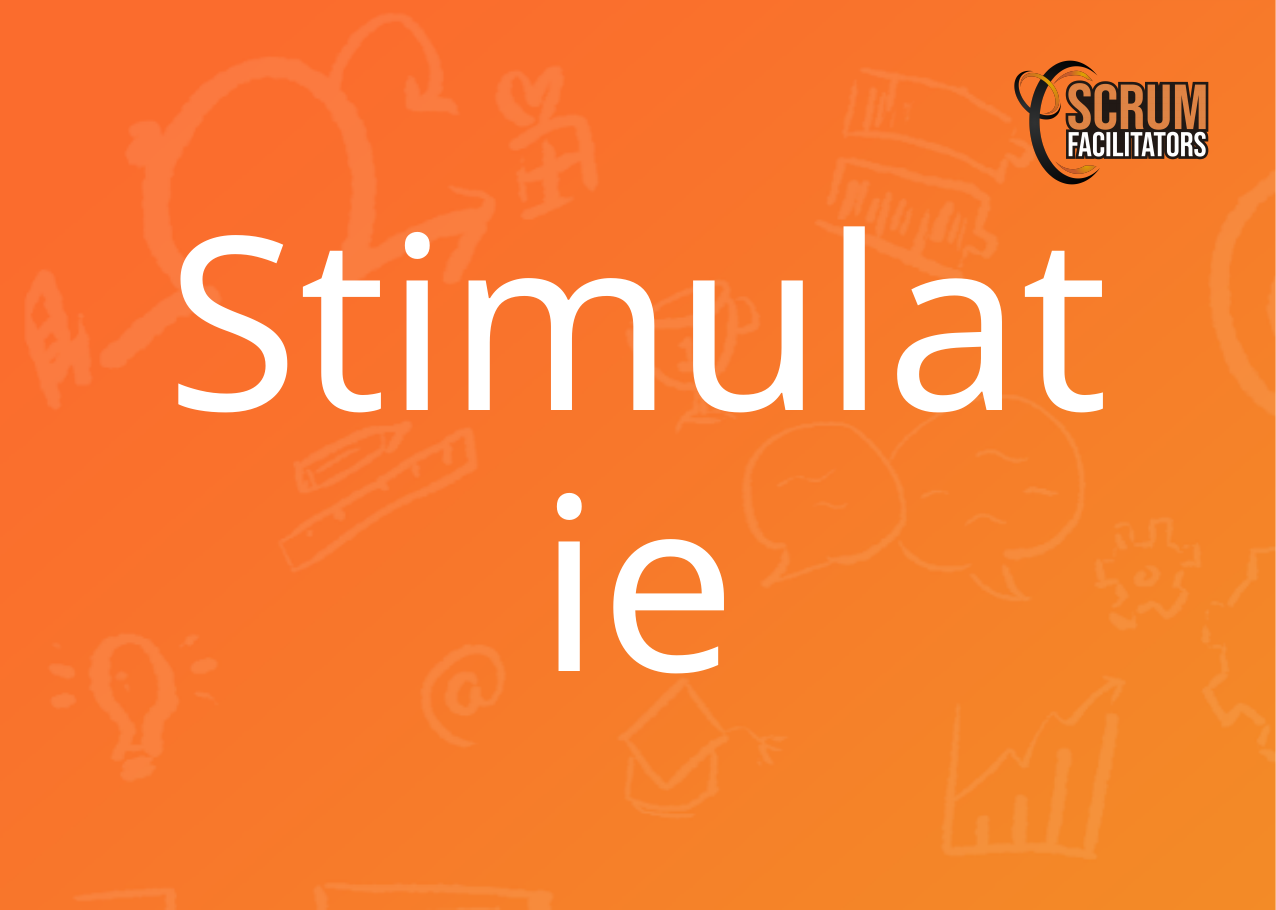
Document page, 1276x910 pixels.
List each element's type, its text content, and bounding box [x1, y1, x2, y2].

picture [0, 0, 1276, 910]
list Stimulatie [132, 291, 1143, 618]
